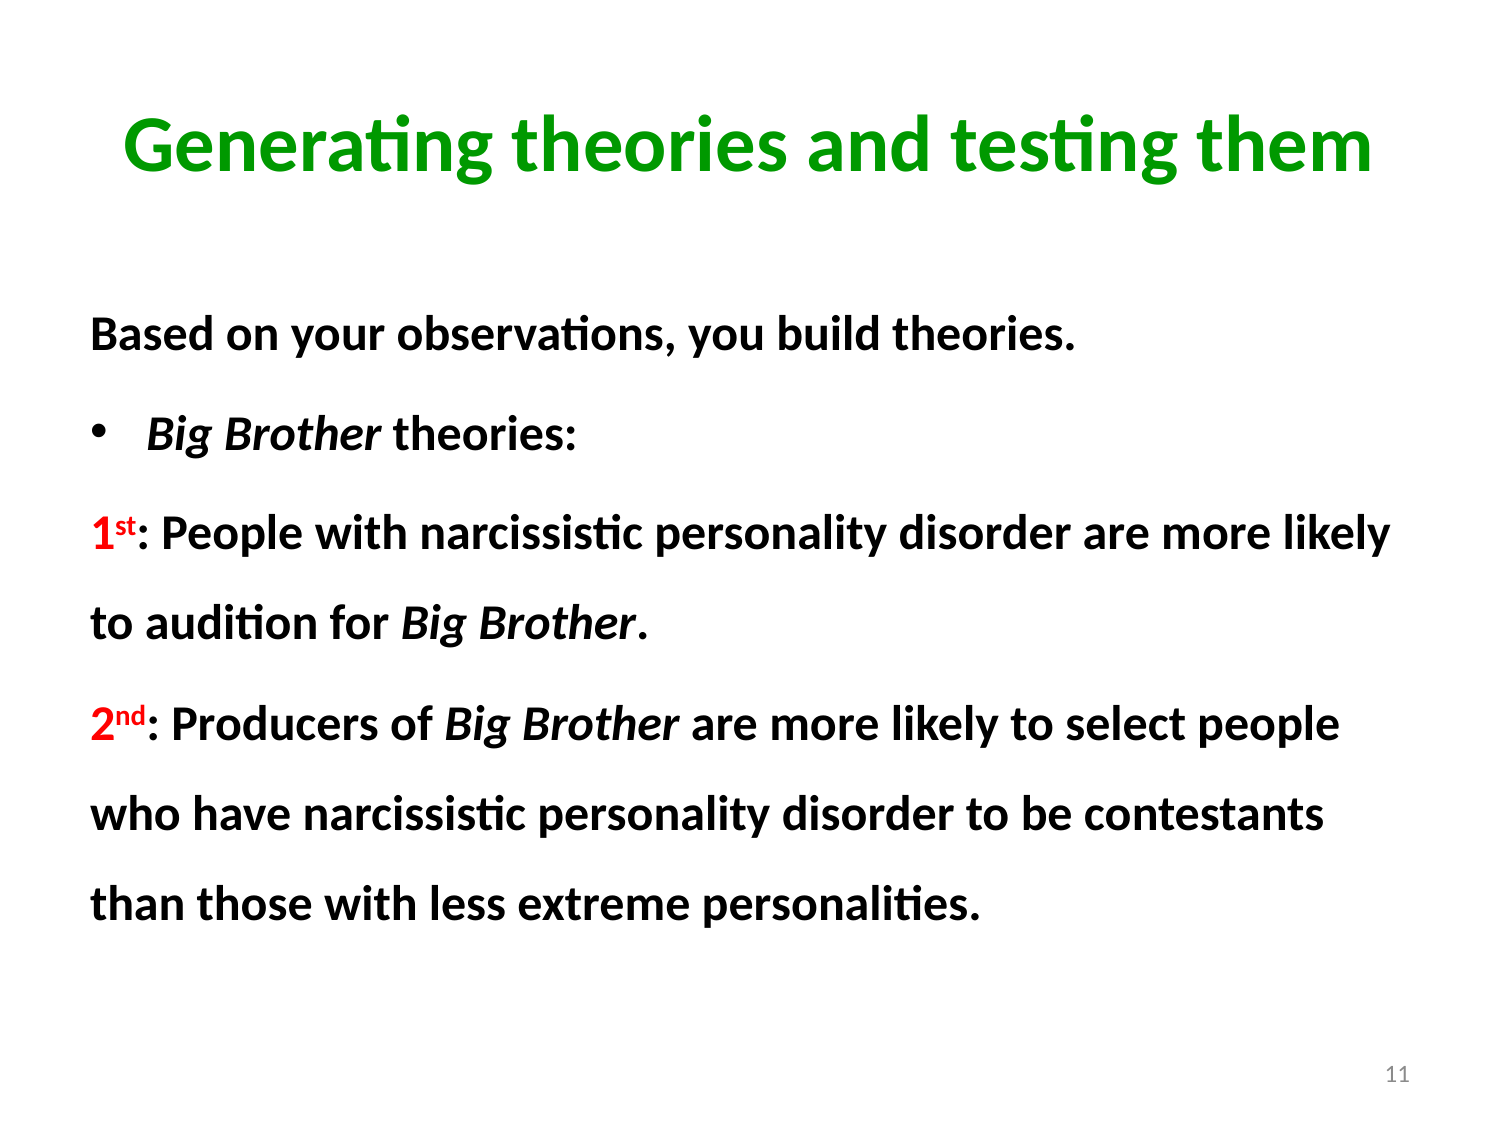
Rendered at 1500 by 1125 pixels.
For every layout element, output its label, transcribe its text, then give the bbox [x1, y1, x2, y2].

list Based on your observations, you build theories. Big Brother theories: 1st: People with narcissistic personality disorder are more likely to audition for Big Brother. 2nd: Producers of Big Brother are more likely to select people who have narcissistic personality disorder to be contestants than those with less extreme personalities. [75, 262, 1425, 1054]
slide_number 11 [1074, 1042, 1425, 1103]
title Generating theories and testing them [75, 45, 1425, 233]
